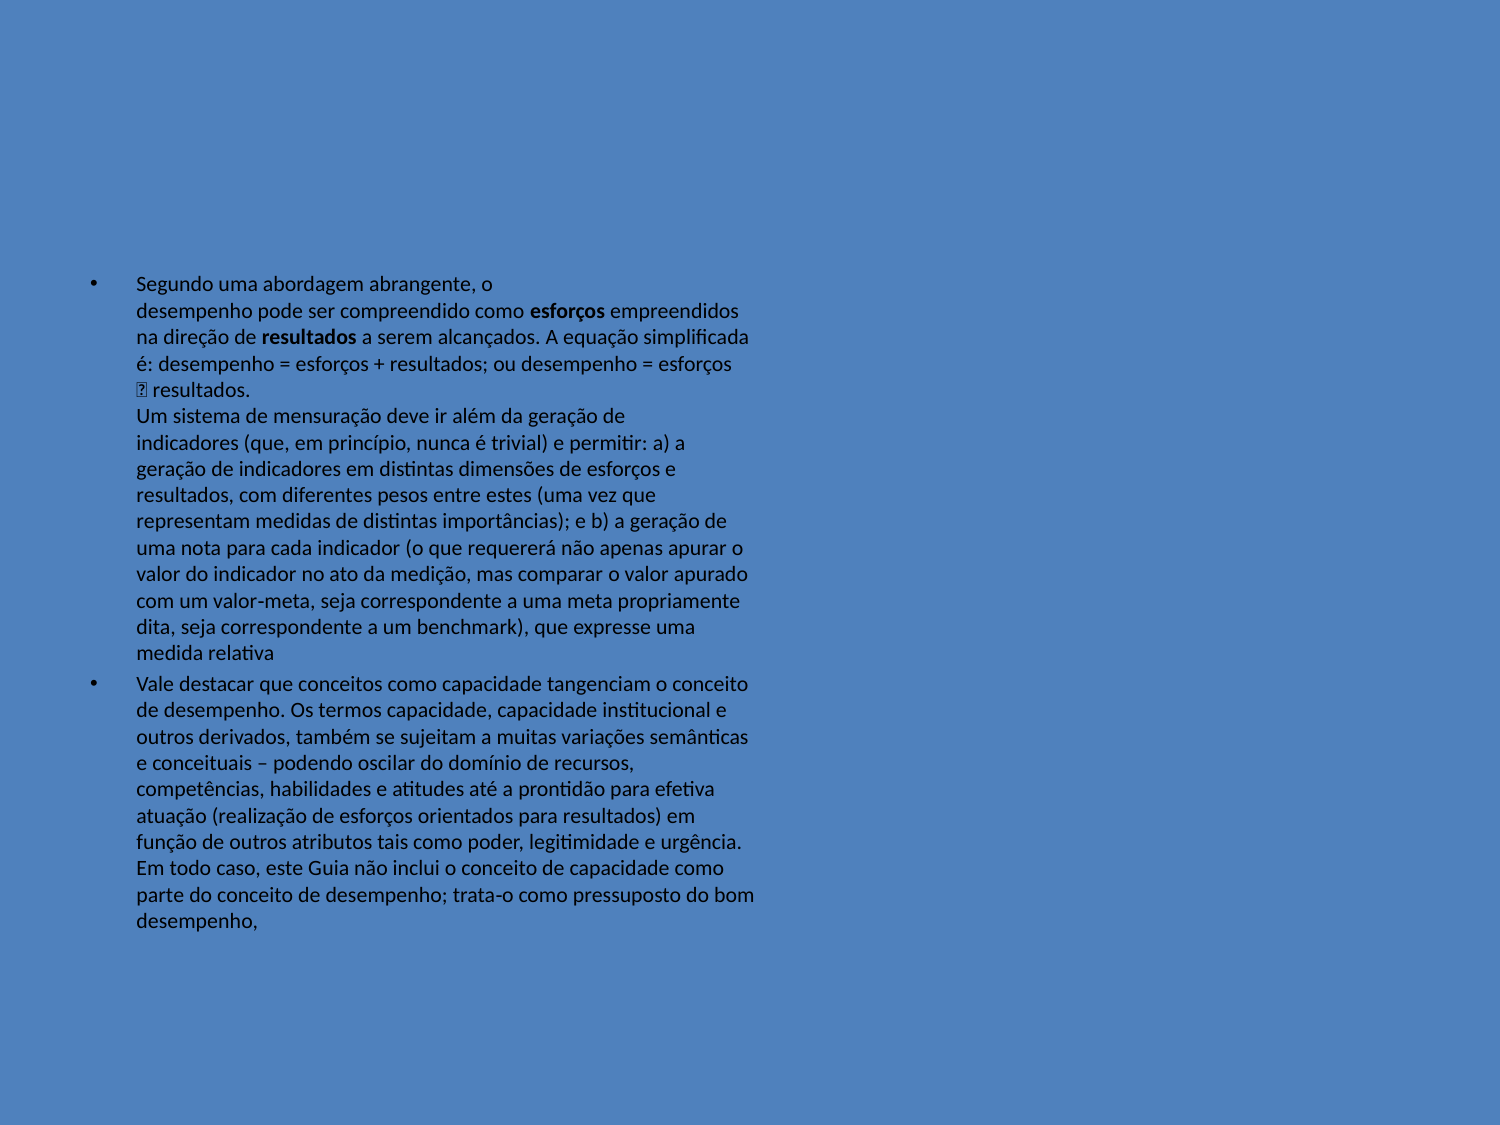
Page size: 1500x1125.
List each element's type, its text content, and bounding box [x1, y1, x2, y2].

list Segundo uma abordagem abrangente, o desempenho pode ser compreendido como esforços empreendidos na direção de resultados a serem alcançados. A equação simplificada é: desempenho = esforços + resultados; ou desempenho = esforços  resultados. Um sistema de mensuração deve ir além da geração de indicadores (que, em princípio, nunca é trivial) e permitir: a) a geração de indicadores em distintas dimensões de esforços e resultados, com diferentes pesos entre estes (uma vez que representam medidas de distintas importâncias); e b) a geração de uma nota para cada indicador (o que requererá não apenas apurar o valor do indicador no ato da medição, mas comparar o valor apurado com um valor‐meta, seja correspondente a uma meta propriamente dita, seja correspondente a um benchmark), que expresse uma medida relativa Vale destacar que conceitos como capacidade tangenciam o conceito de desempenho. Os termos capacidade, capacidade institucional e outros derivados, também se sujeitam a muitas variações semânticas e conceituais – podendo oscilar do domínio de recursos, competências, habilidades e atitudes até a prontidão para efetiva atuação (realização de esforços orientados para resultados) em função de outros atributos tais como poder, legitimidade e urgência. Em todo caso, este Guia não inclui o conceito de capacidade como parte do conceito de desempenho; trata‐o como pressuposto do bom desempenho, [75, 262, 1425, 1005]
